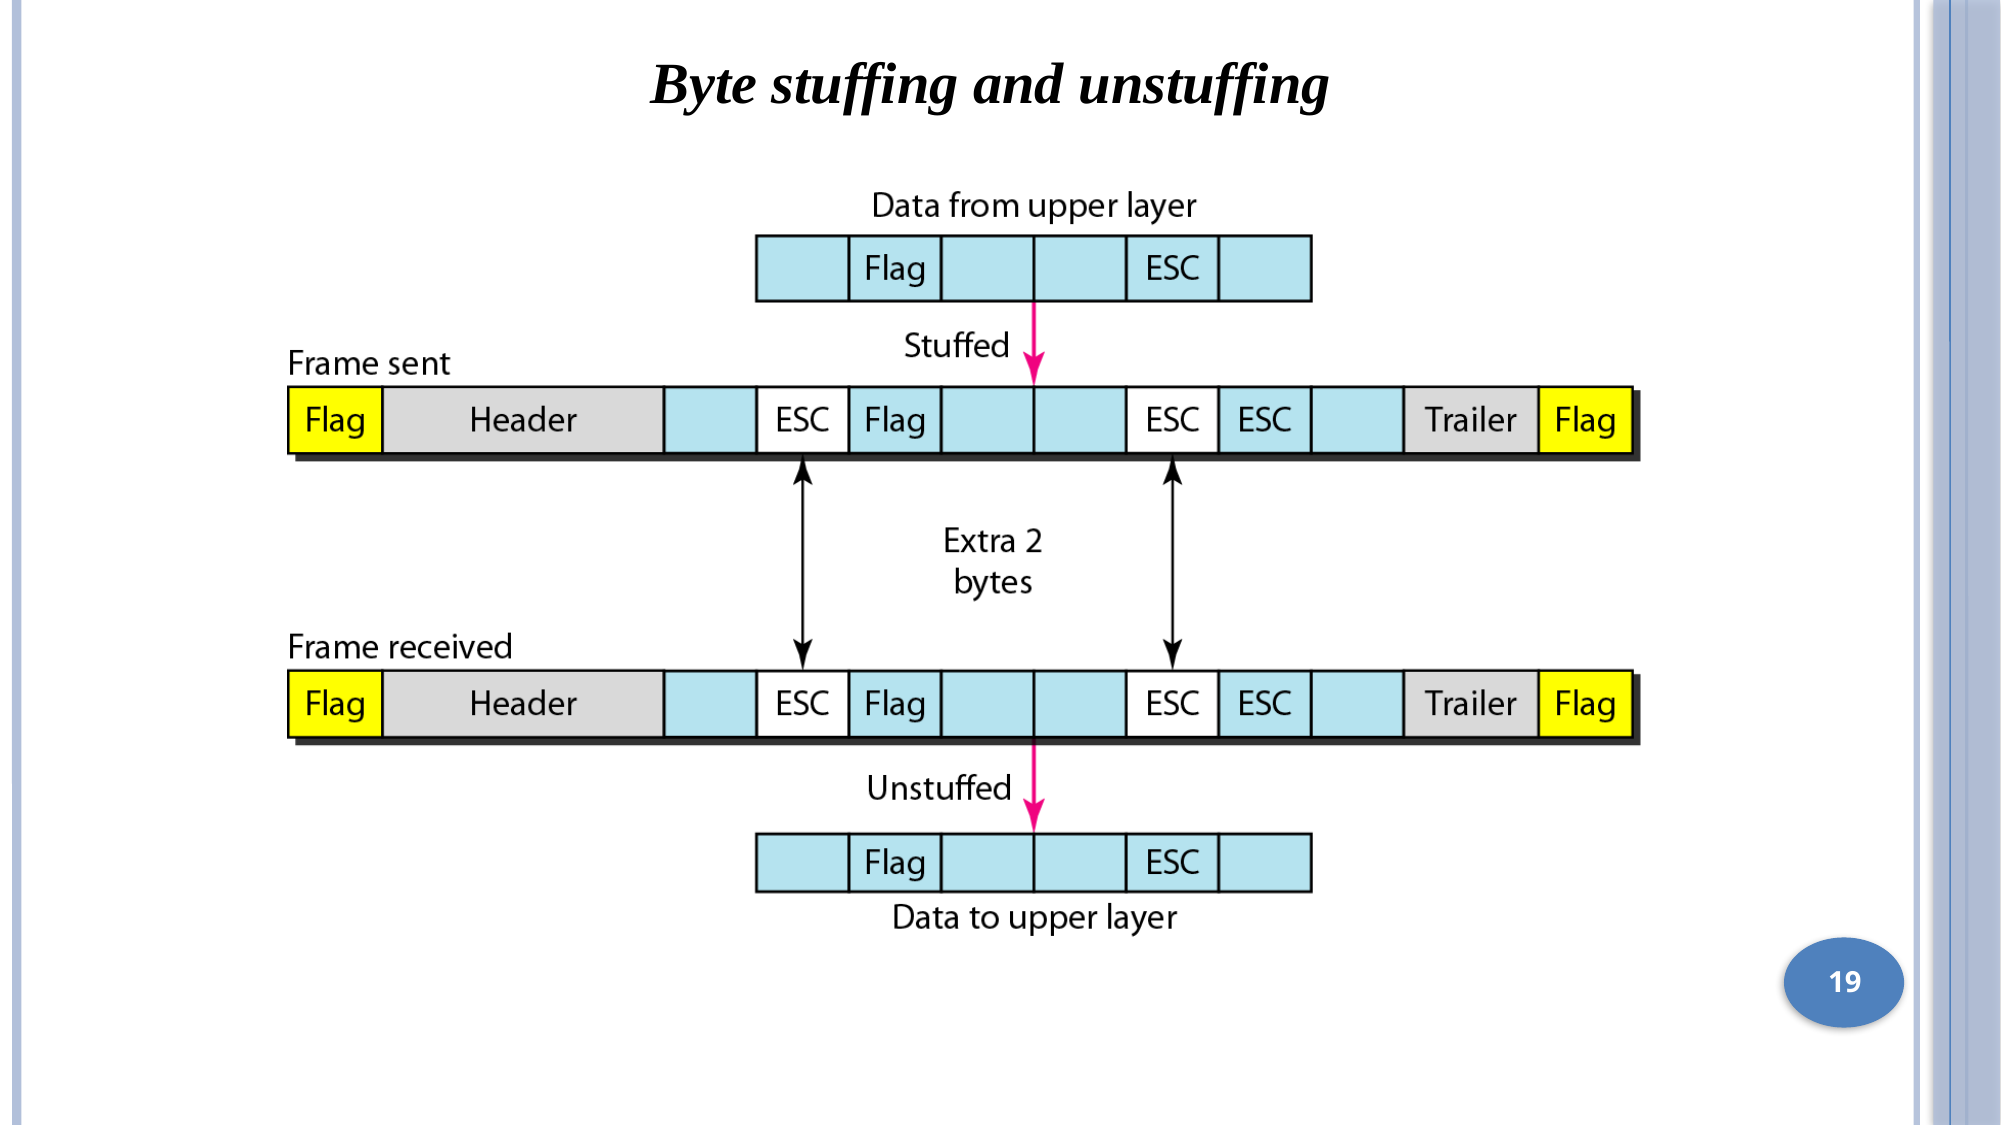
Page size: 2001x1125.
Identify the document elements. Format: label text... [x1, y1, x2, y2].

picture [286, 186, 1641, 938]
slide_number 19 [1778, 940, 1912, 1026]
text_box Byte stuffing and unstuffing [636, 37, 1347, 123]
